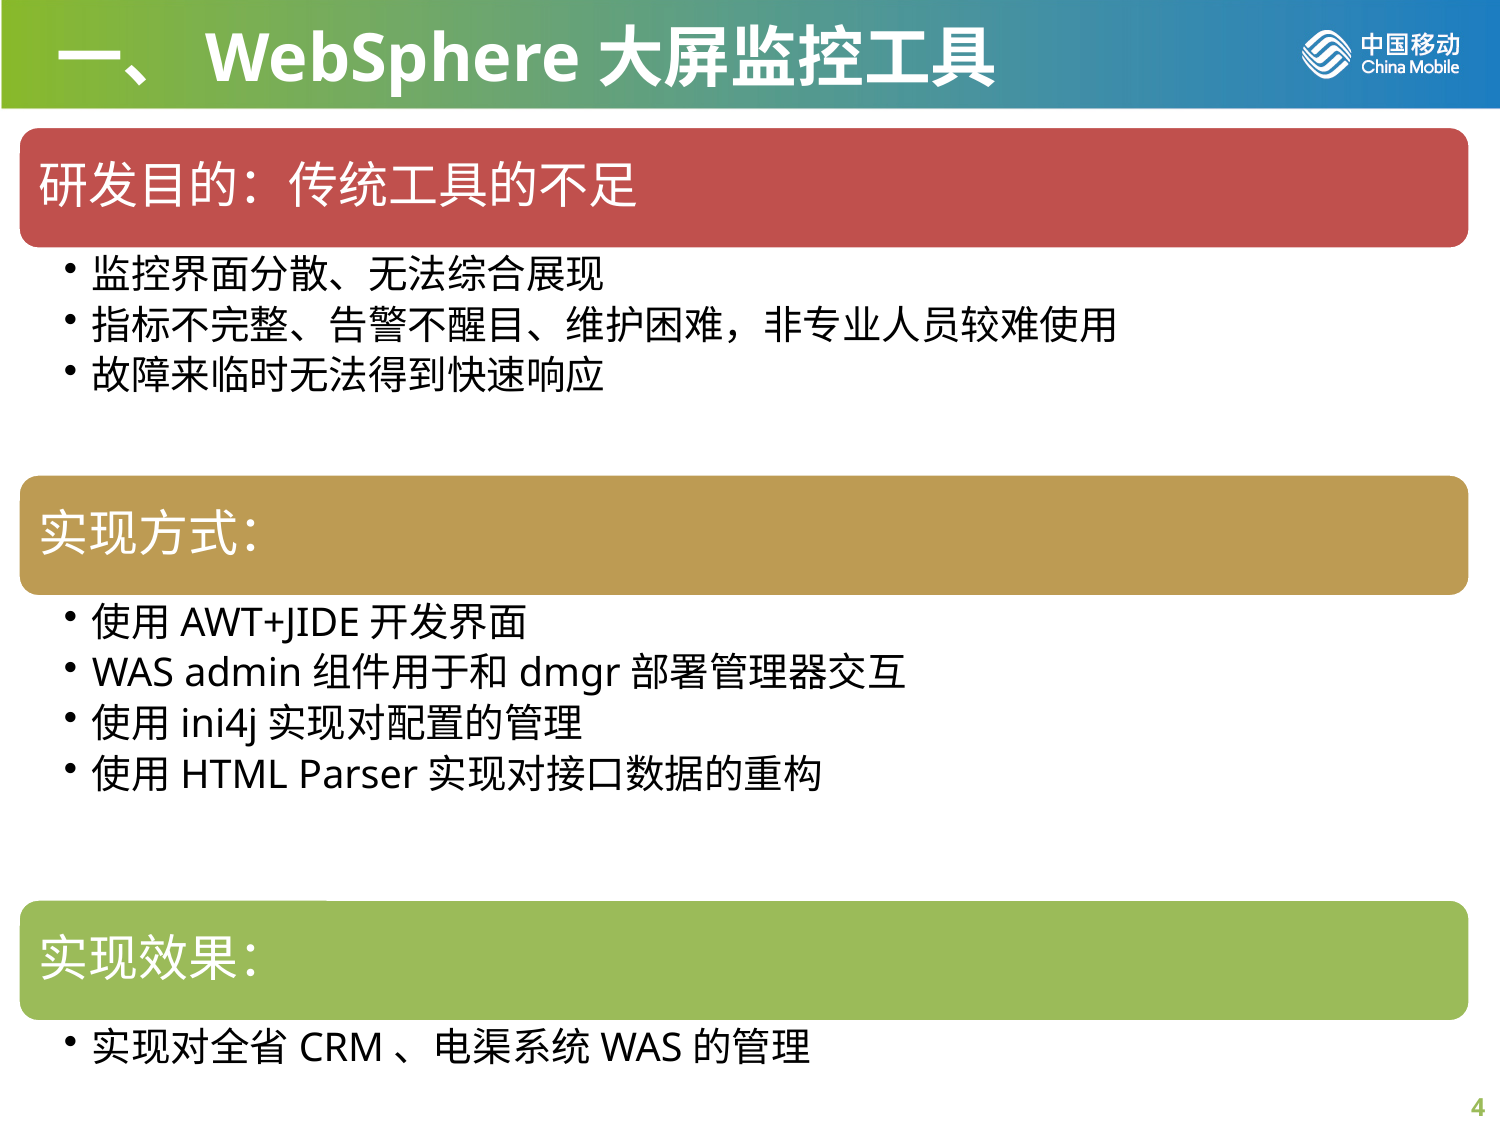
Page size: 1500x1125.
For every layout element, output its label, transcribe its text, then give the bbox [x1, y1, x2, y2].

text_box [17, 125, 1471, 1095]
title 一、WebSphere大屏监控工具 [41, 7, 1392, 110]
picture [0, 0, 1500, 1125]
